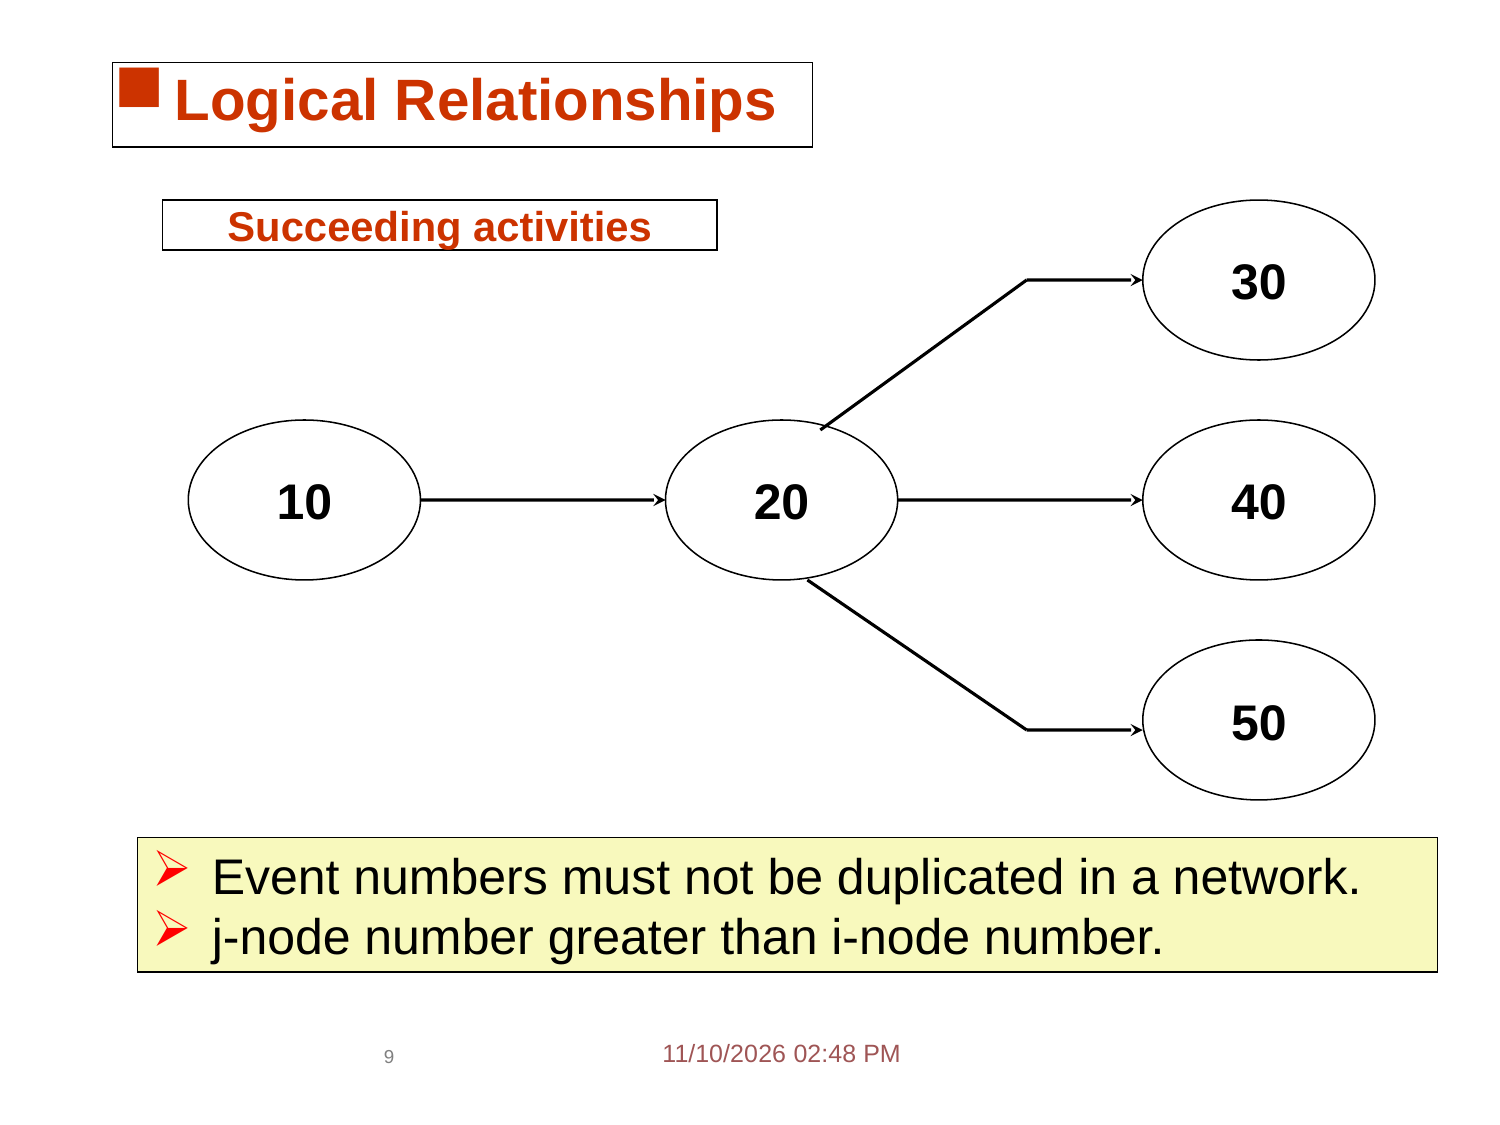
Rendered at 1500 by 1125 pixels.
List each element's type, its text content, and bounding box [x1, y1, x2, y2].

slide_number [662, 1037, 914, 1076]
text_box Event numbers must not be duplicated in a network. j-node number greater than i-node number. [137, 837, 1438, 973]
slide_number 9 [359, 1044, 419, 1097]
text_box Logical Relationships [112, 62, 813, 148]
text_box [162, 199, 1376, 801]
